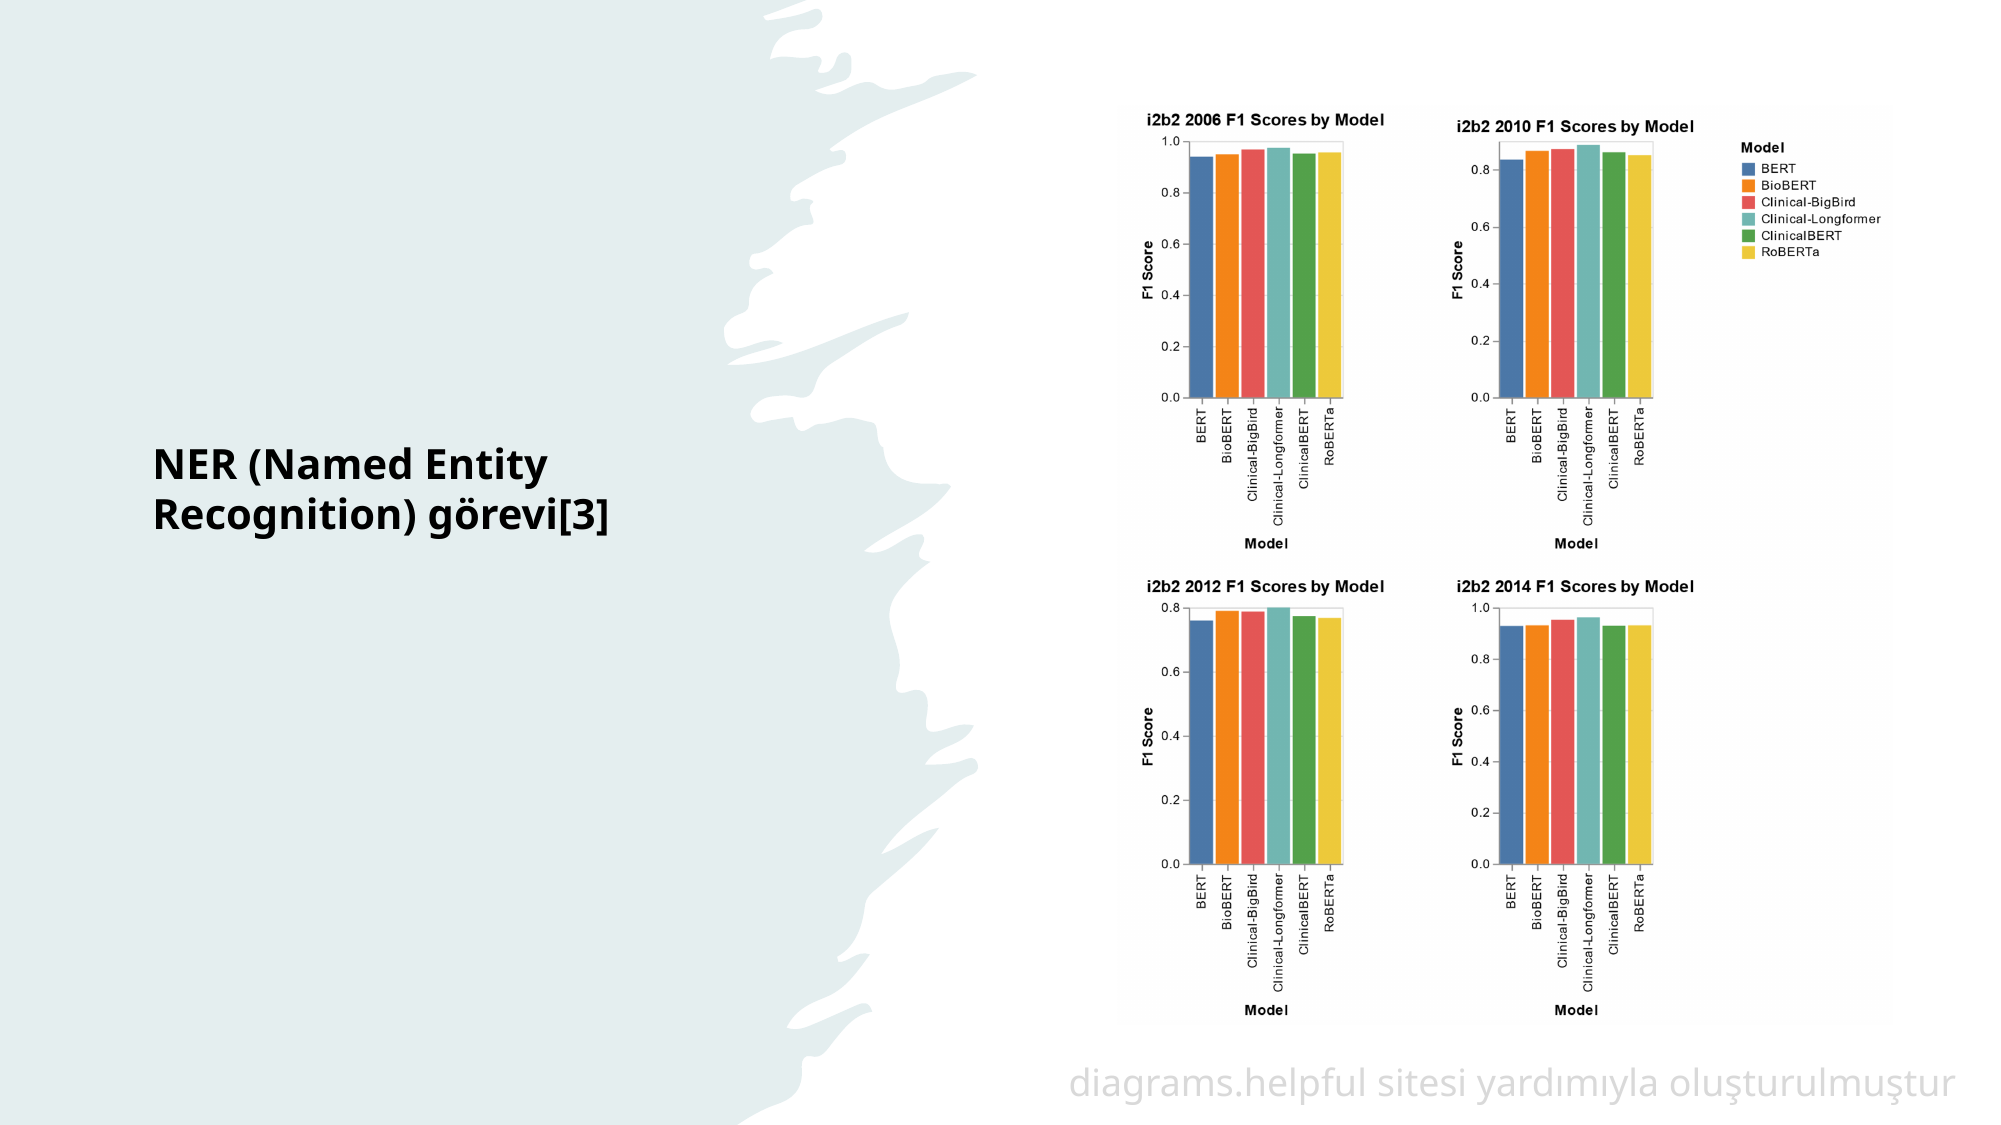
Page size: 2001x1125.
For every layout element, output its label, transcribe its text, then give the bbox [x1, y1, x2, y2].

picture [1117, 105, 1893, 1025]
text_box diagrams.helpful sitesi yardımıyla oluşturulmuştur [1042, 1051, 1984, 1112]
text_box [0, 0, 980, 1125]
text_box NER (Named Entity Recognition) görevi[3] [137, 430, 776, 563]
text_box [725, 0, 2000, 1125]
